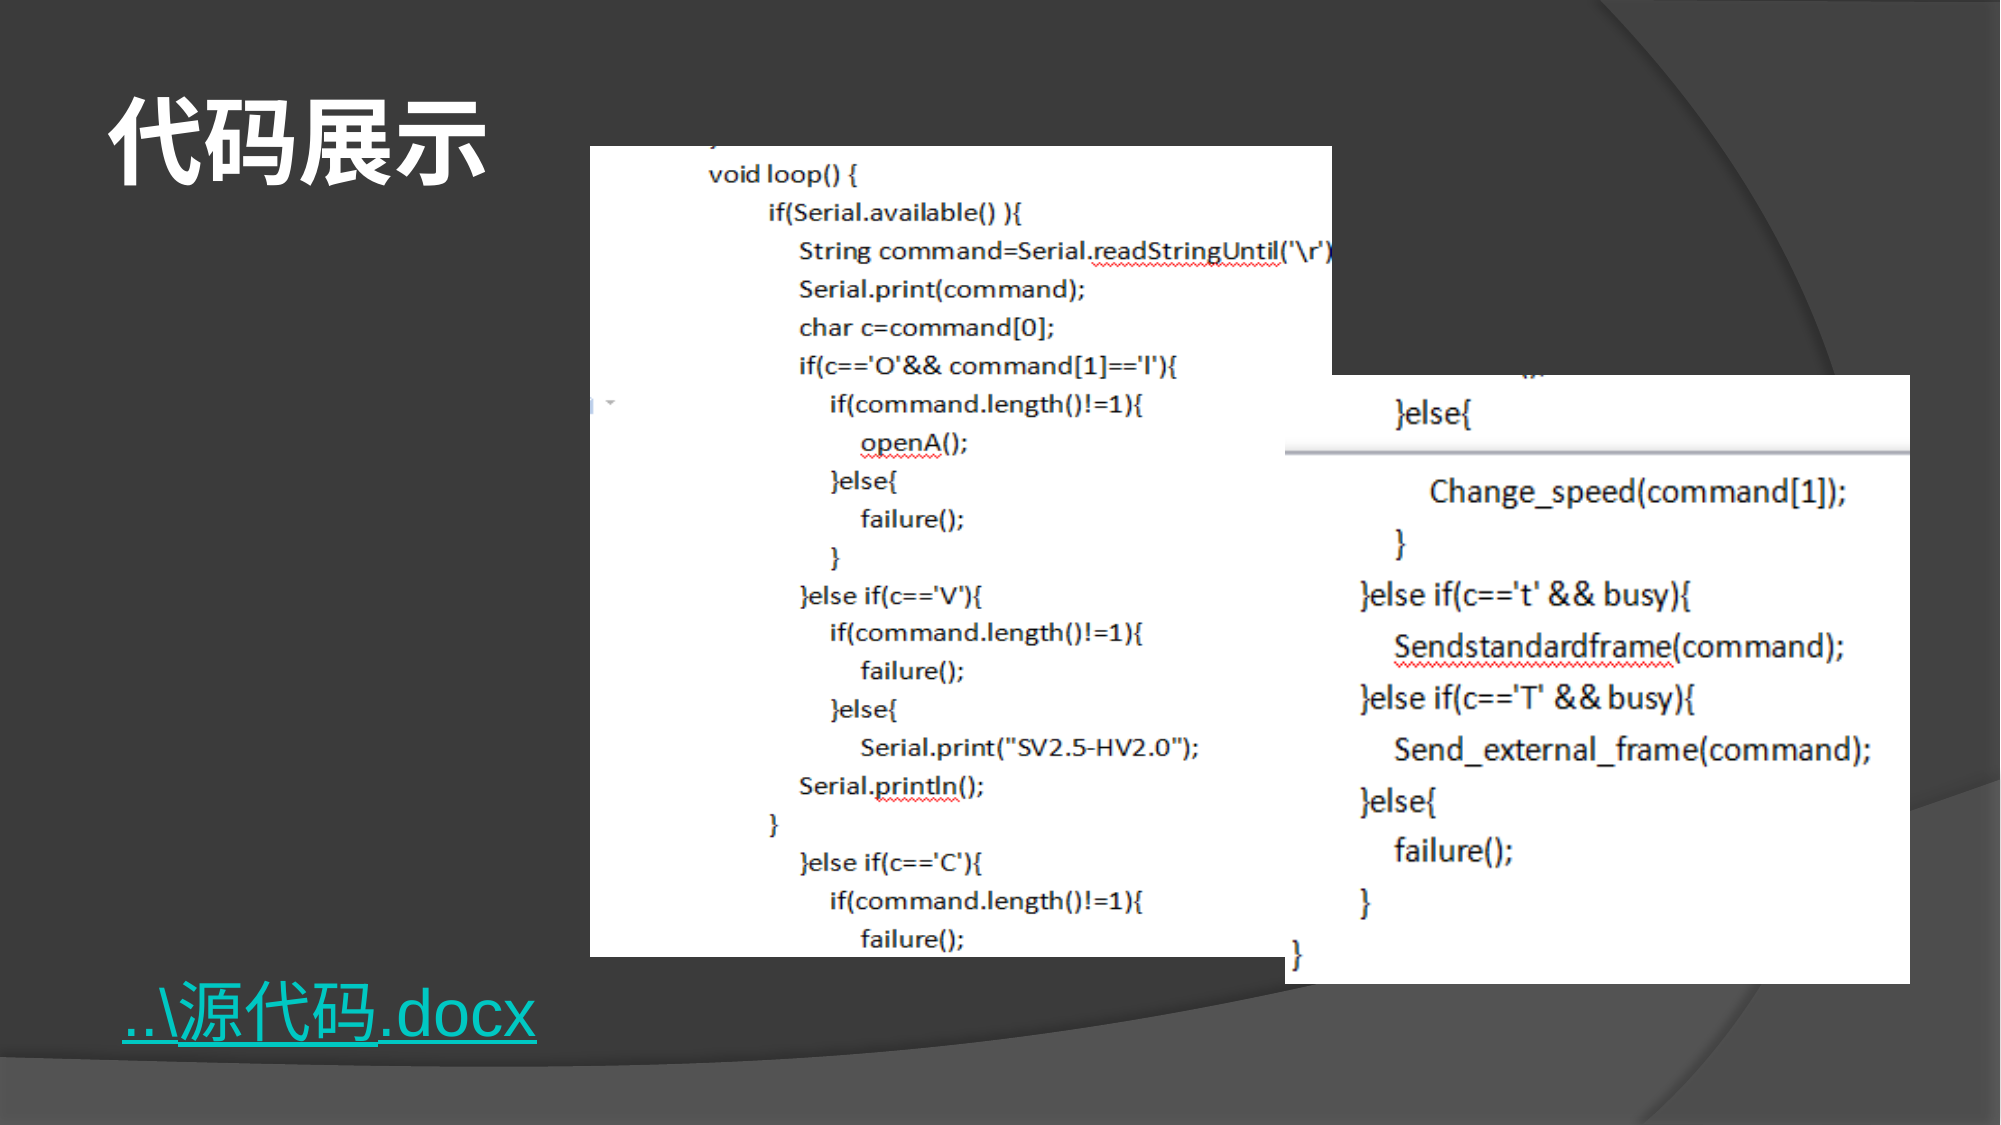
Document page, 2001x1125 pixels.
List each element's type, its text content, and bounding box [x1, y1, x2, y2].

text_box ..\源代码.docx [107, 962, 1176, 1075]
picture [589, 145, 1333, 958]
picture [1285, 374, 1910, 985]
title 代码展示 [99, 45, 1734, 233]
